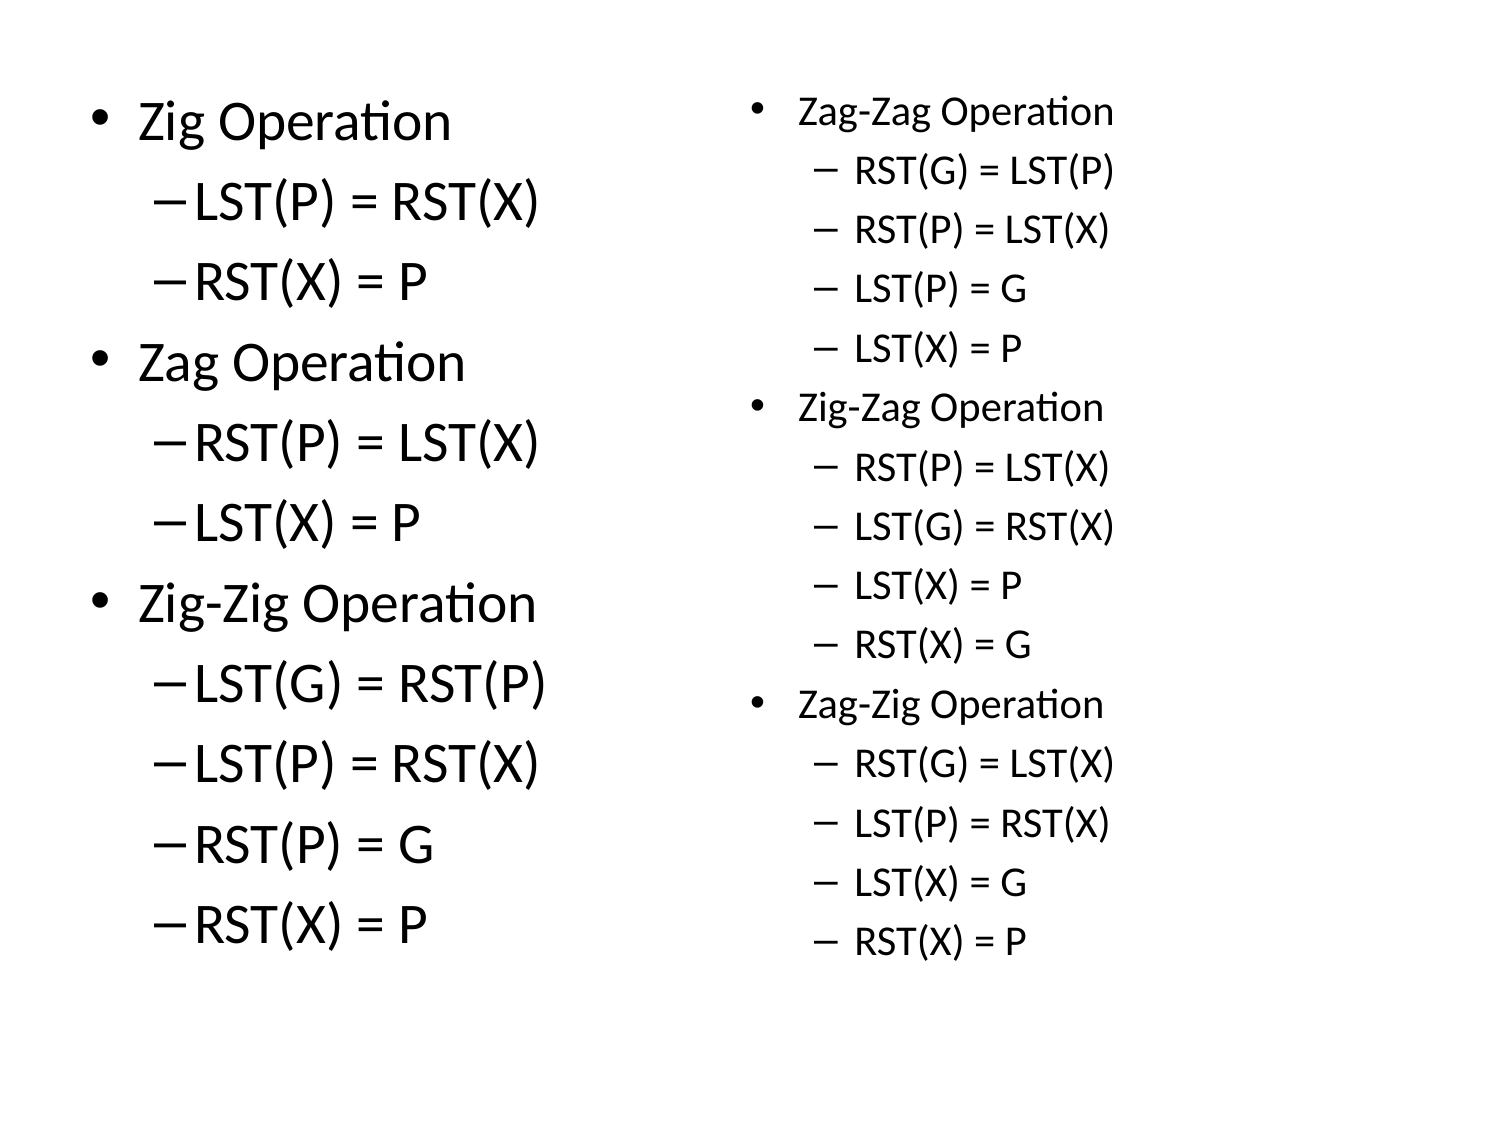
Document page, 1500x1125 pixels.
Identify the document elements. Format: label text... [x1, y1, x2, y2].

list Zig Operation LST(P) = RST(X) RST(X) = P Zag Operation RST(P) = LST(X) LST(X) = P Zig-Zig Operation LST(G) = RST(P) LST(P) = RST(X) RST(P) = G RST(X) = P Zag-Zag Operation RST(G) = LST(P) RST(P) = LST(X) LST(P) = G LST(X) = P Zig-Zag Operation RST(P) = LST(X) LST(G) = RST(X) LST(X) = P RST(X) = G Zag-Zig Operation RST(G) = LST(X) LST(P) = RST(X) LST(X) = G RST(X) = P [75, 75, 1425, 1013]
